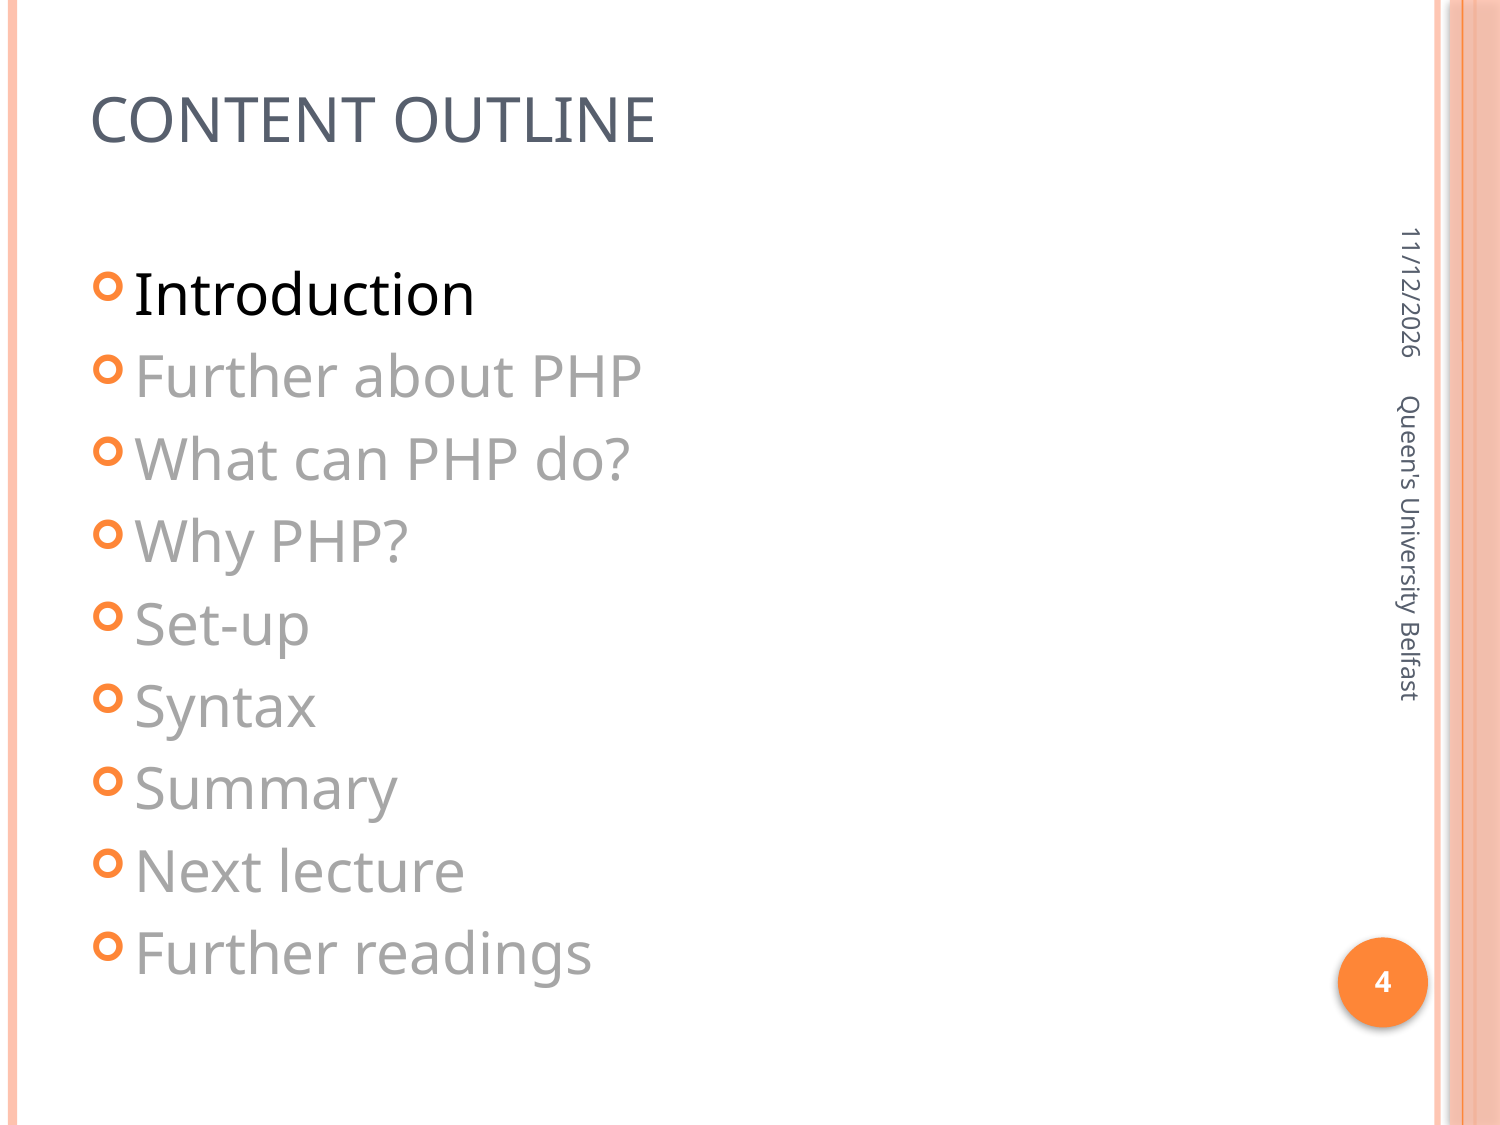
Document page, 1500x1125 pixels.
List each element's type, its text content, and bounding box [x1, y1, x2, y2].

slide_number 4 [1333, 940, 1434, 1027]
list Introduction Further about PHP What can PHP do? Why PHP? Set-up Syntax Summary Next lecture Further readings [75, 249, 1300, 1062]
footer Queen's University Belfast [1379, 380, 1440, 906]
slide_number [1378, 43, 1442, 374]
title Content outline [75, 45, 1300, 163]
